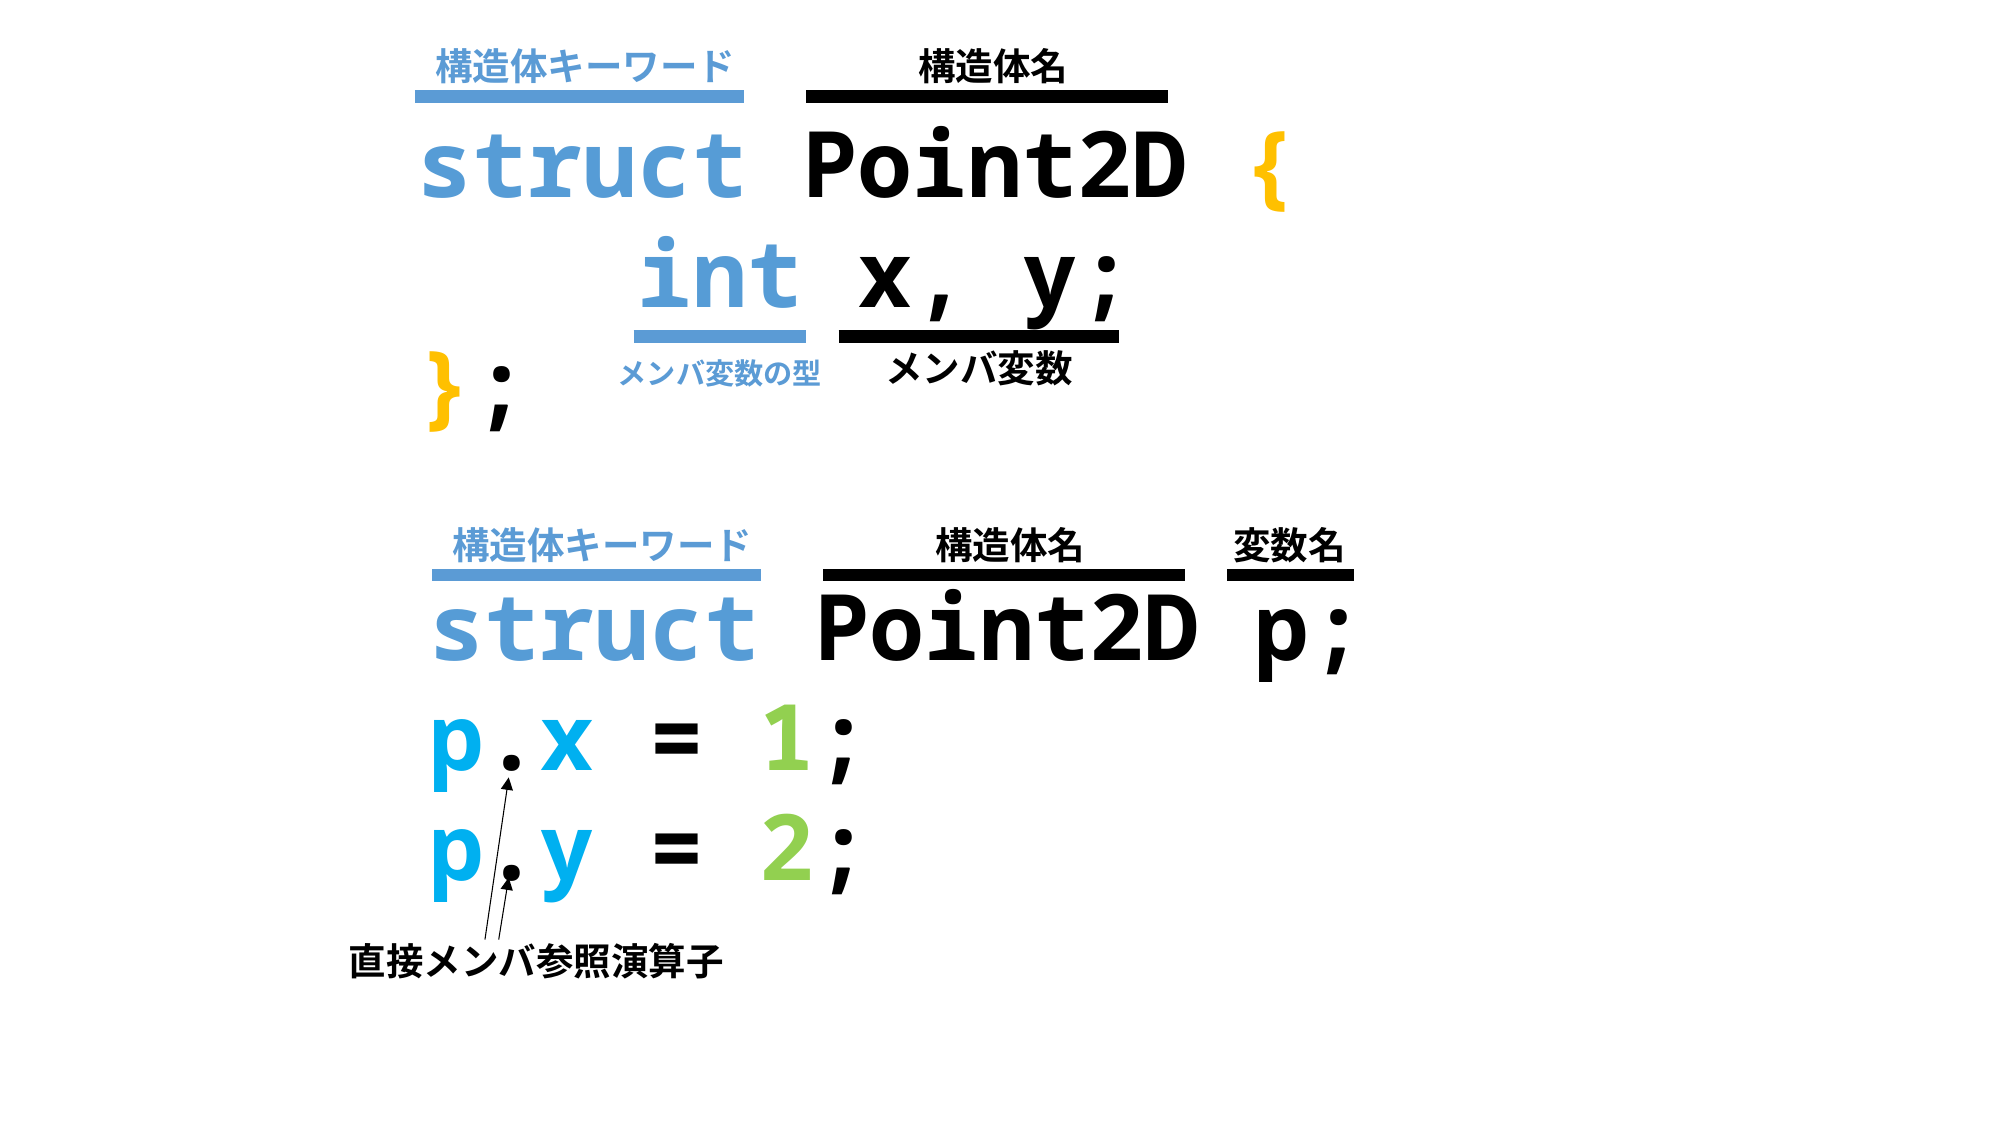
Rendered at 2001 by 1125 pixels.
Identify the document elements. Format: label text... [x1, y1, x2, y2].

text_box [484, 777, 509, 940]
text_box 構造体名 [806, 35, 1180, 96]
text_box 構造体キーワード [432, 514, 772, 575]
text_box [498, 877, 509, 940]
text_box 構造体名 [823, 514, 1197, 575]
text_box [347, 13, 1350, 472]
text_box メンバ変数 [838, 337, 1119, 398]
text_box 構造体キーワード [414, 35, 755, 96]
text_box 直接メンバ参照演算子 [329, 930, 744, 991]
text_box 変数名 [1212, 514, 1367, 575]
text_box メンバ変数の型 [601, 347, 838, 398]
text_box struct Point2D { int x, y; }; [402, 98, 1314, 443]
text_box [314, 506, 1401, 1003]
text_box struct Point2D p; p.x = 1; p.y = 2; [414, 561, 1386, 906]
